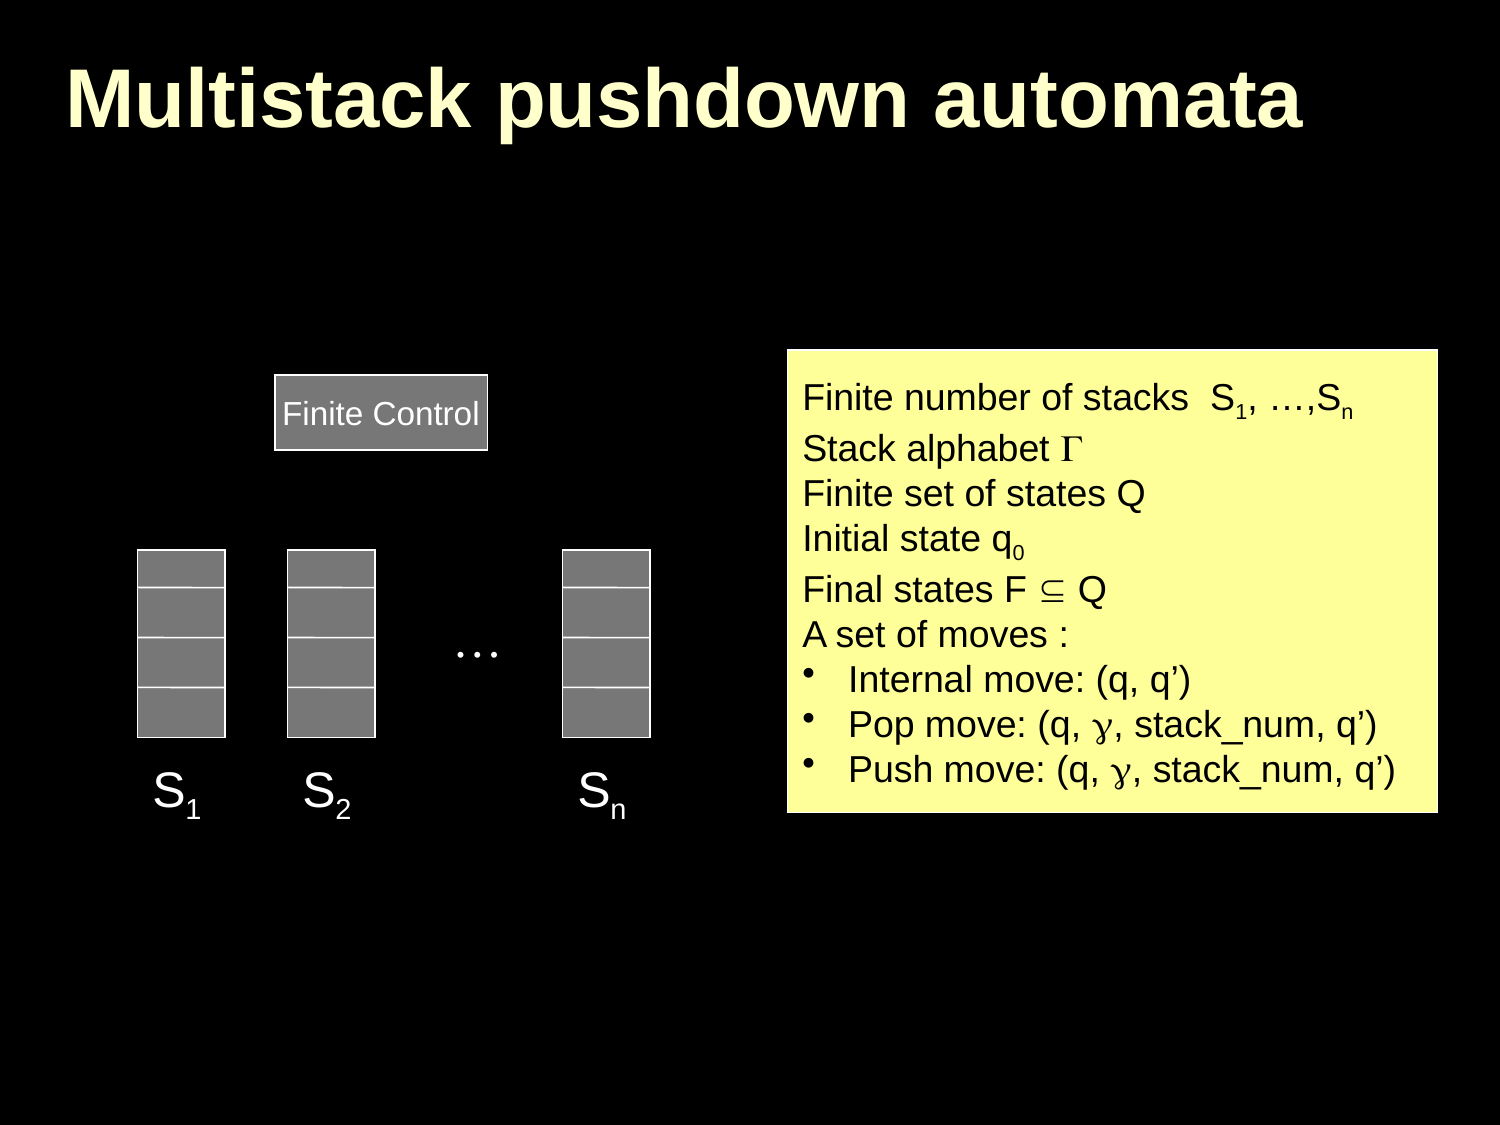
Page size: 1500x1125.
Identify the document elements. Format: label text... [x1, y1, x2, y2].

title Multistack pushdown automata [49, 62, 1413, 251]
text_box S1 [137, 749, 238, 833]
text_box … [437, 599, 538, 675]
text_box Finite number of stacks S1, …,Sn Stack alphabet  Finite set of states Q Initial state q0 Final states F  Q A set of moves : Internal move: (q, q’) Pop move: (q, , stack_num, q’) Push move: (q, , stack_num, q’) [787, 349, 1438, 813]
text_box Finite Control [274, 374, 488, 450]
text_box Sn [562, 749, 663, 833]
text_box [137, 549, 226, 738]
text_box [287, 549, 376, 738]
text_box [562, 549, 651, 738]
text_box S2 [287, 749, 388, 833]
